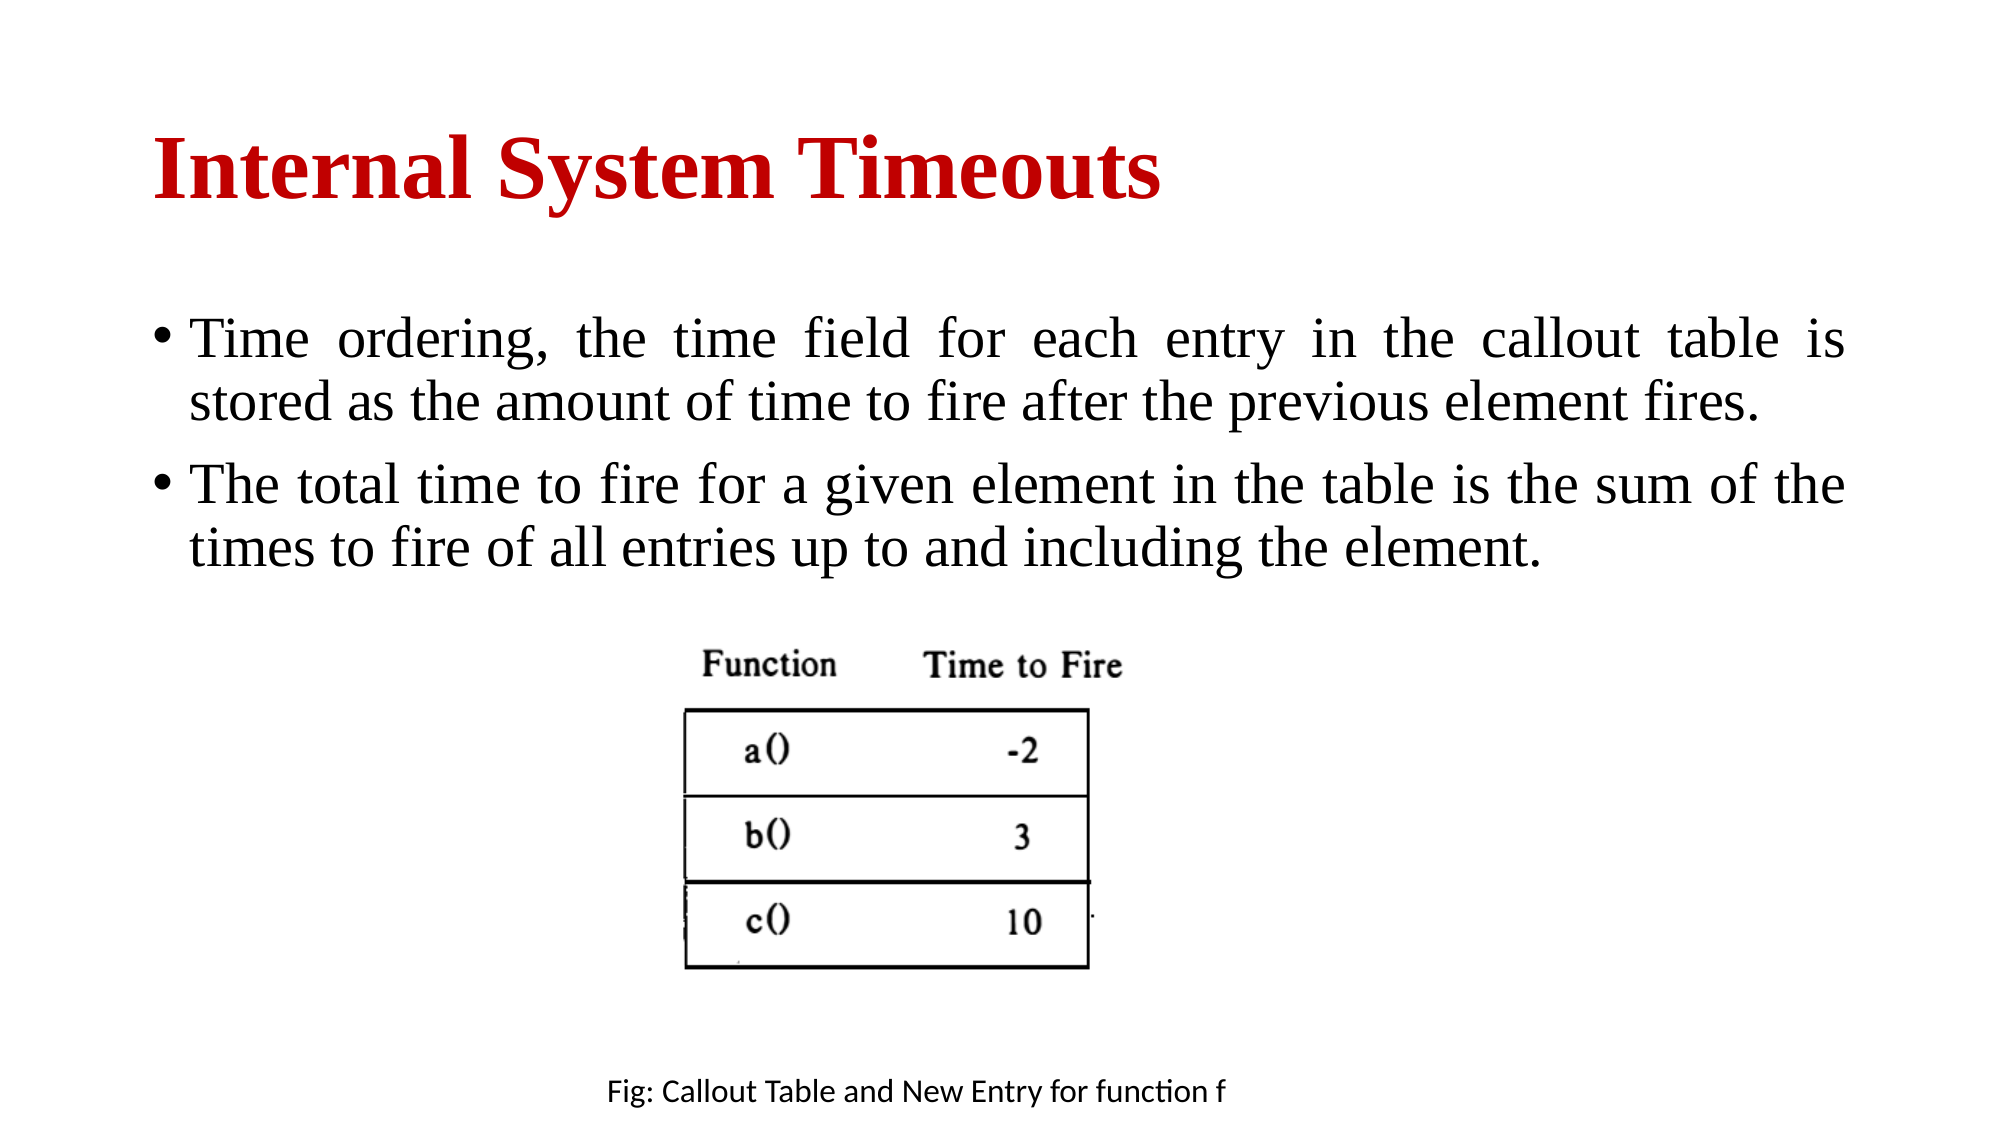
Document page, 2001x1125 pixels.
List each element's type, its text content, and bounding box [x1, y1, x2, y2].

picture [646, 639, 1189, 1063]
text_box Fig: Callout Table and New Entry for function f [444, 1062, 1390, 1117]
list Time ordering, the time field for each entry in the callout table is stored as the amount of time to fire after the previous element fires. The total time to fire for a given element in the table is the sum of the times to fire of all entries up to and including the element. [137, 299, 1863, 1014]
title Internal System Timeouts [137, 59, 1863, 278]
